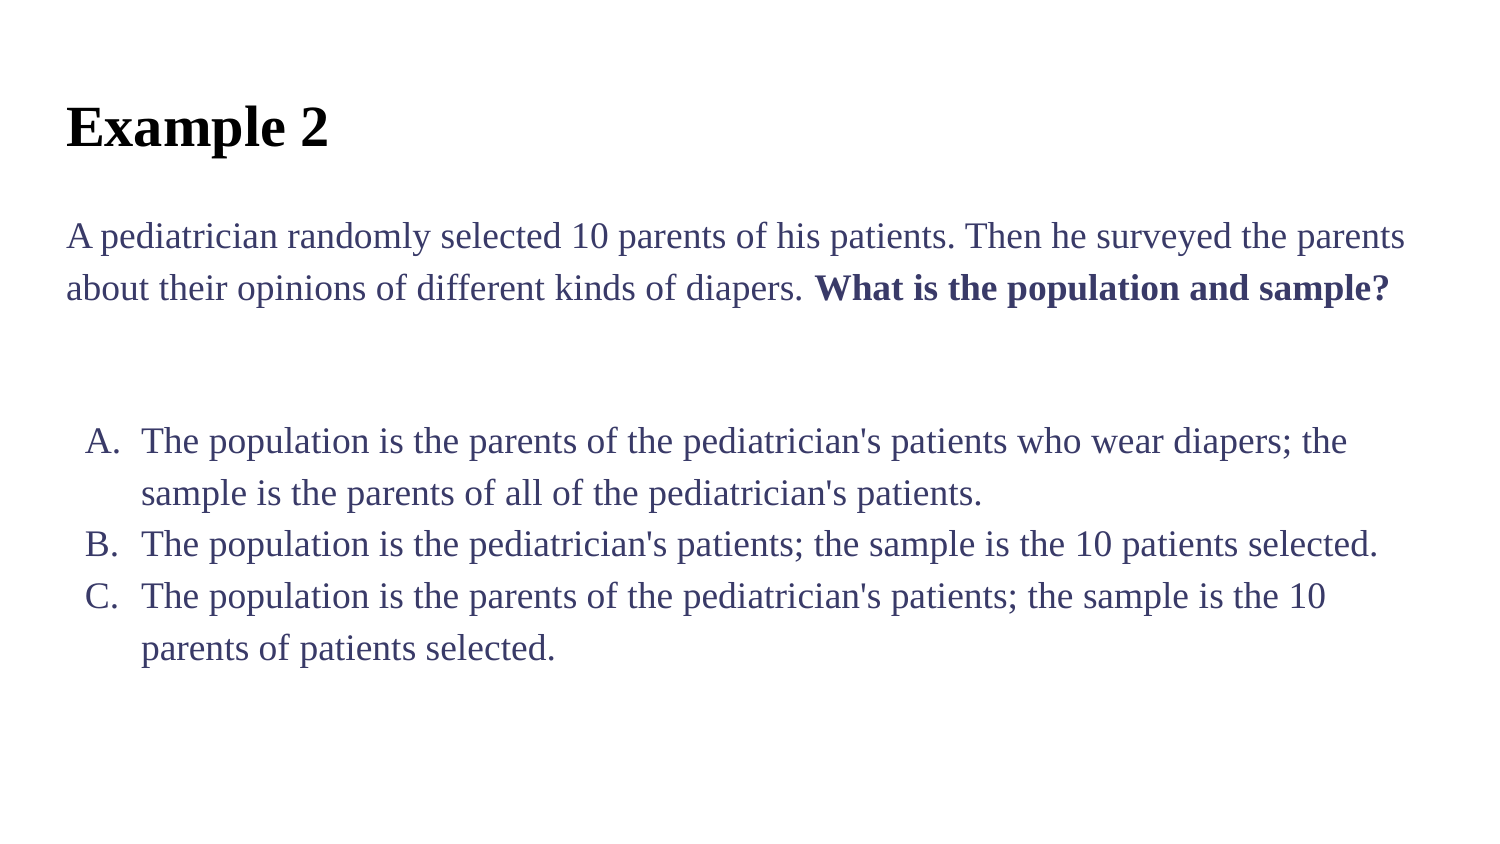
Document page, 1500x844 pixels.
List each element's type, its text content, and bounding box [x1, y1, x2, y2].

list A pediatrician randomly selected 10 parents of his patients. Then he surveyed the parents about their opinions of different kinds of diapers. What is the population and sample? The population is the parents of the pediatrician's patients who wear diapers; the sample is the parents of all of the pediatrician's patients. The population is the pediatrician's patients; the sample is the 10 patients selected. The population is the parents of the pediatrician's patients; the sample is the 10 parents of patients selected. [51, 189, 1449, 750]
title Example 2 [51, 72, 1449, 167]
